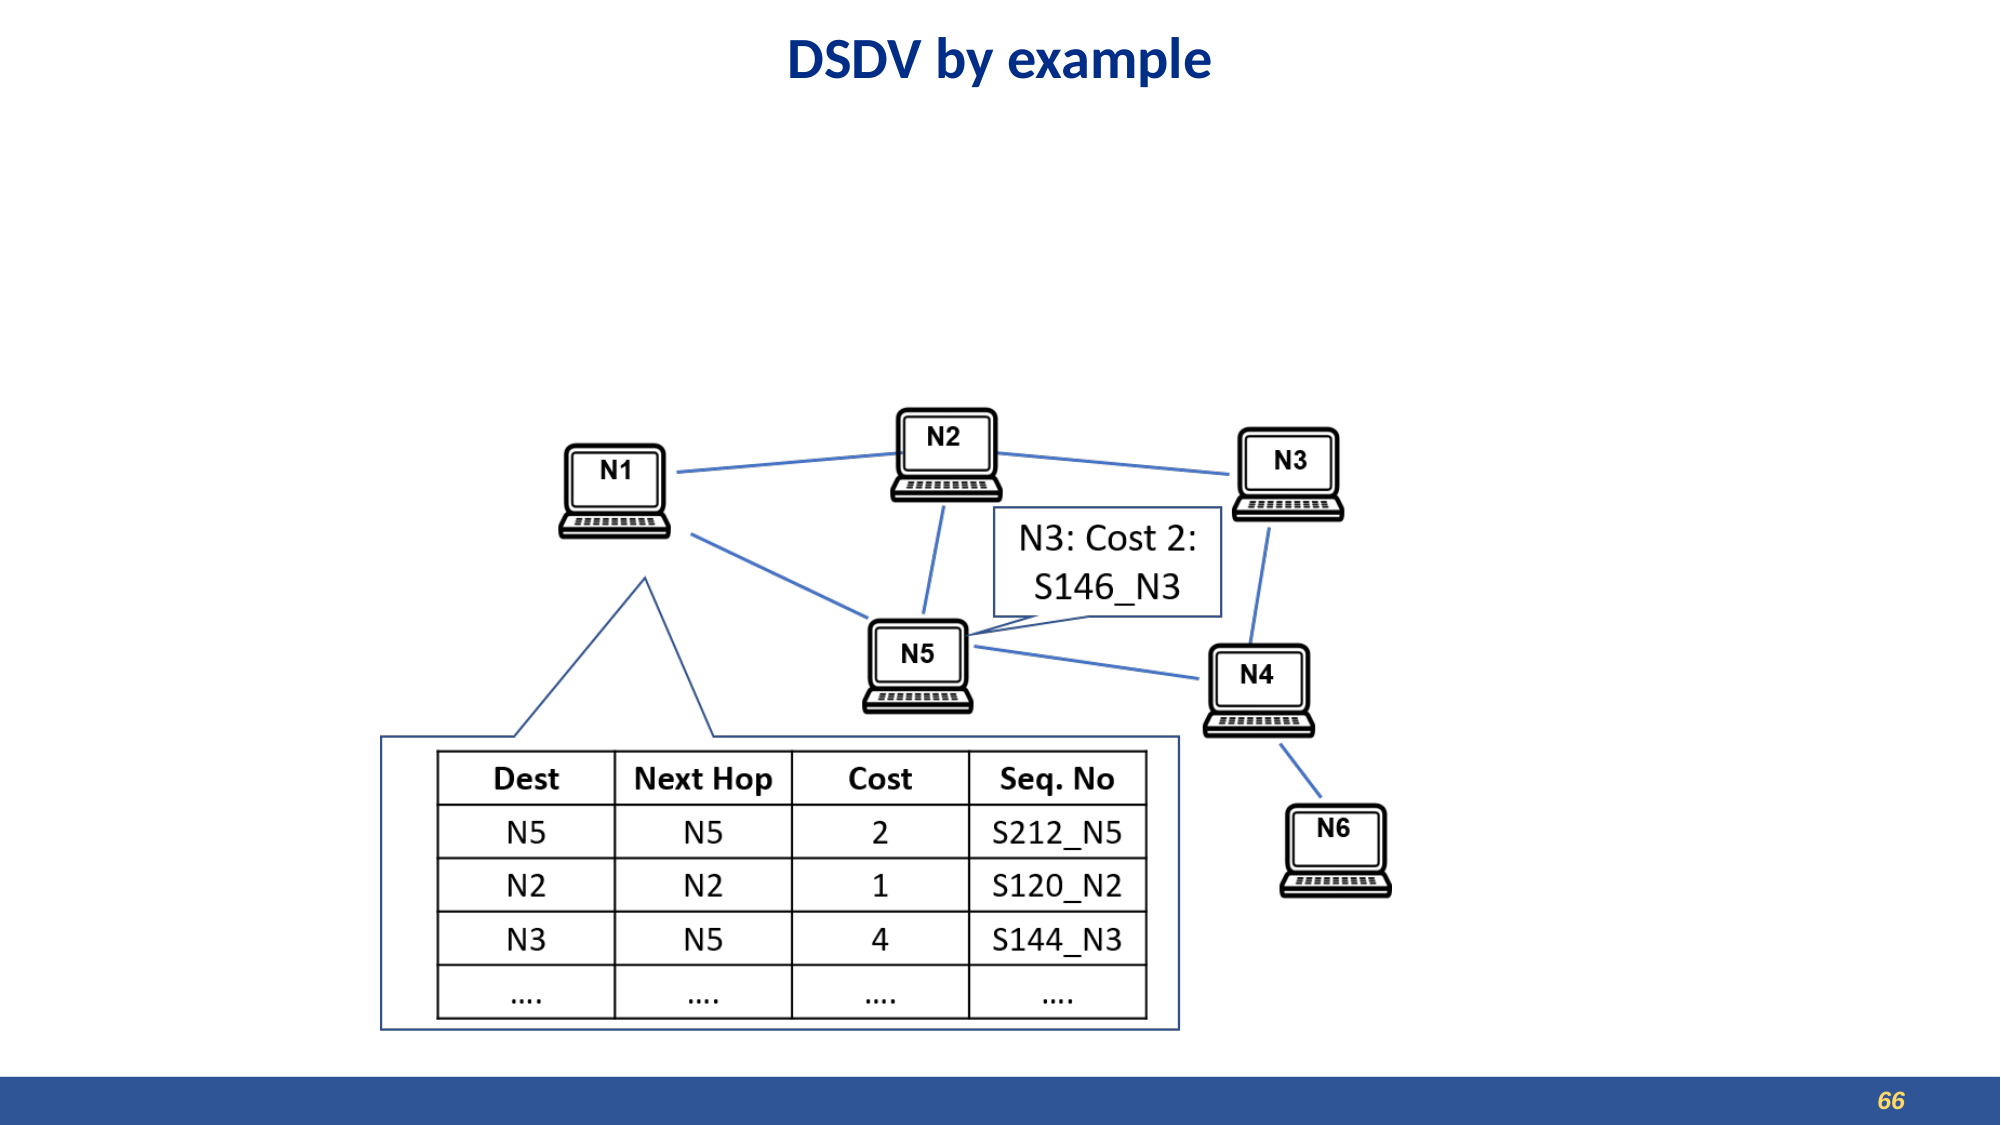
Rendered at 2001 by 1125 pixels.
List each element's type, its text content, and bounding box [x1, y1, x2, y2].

picture [380, 396, 1392, 1035]
title DSDV by example [137, 20, 1863, 100]
